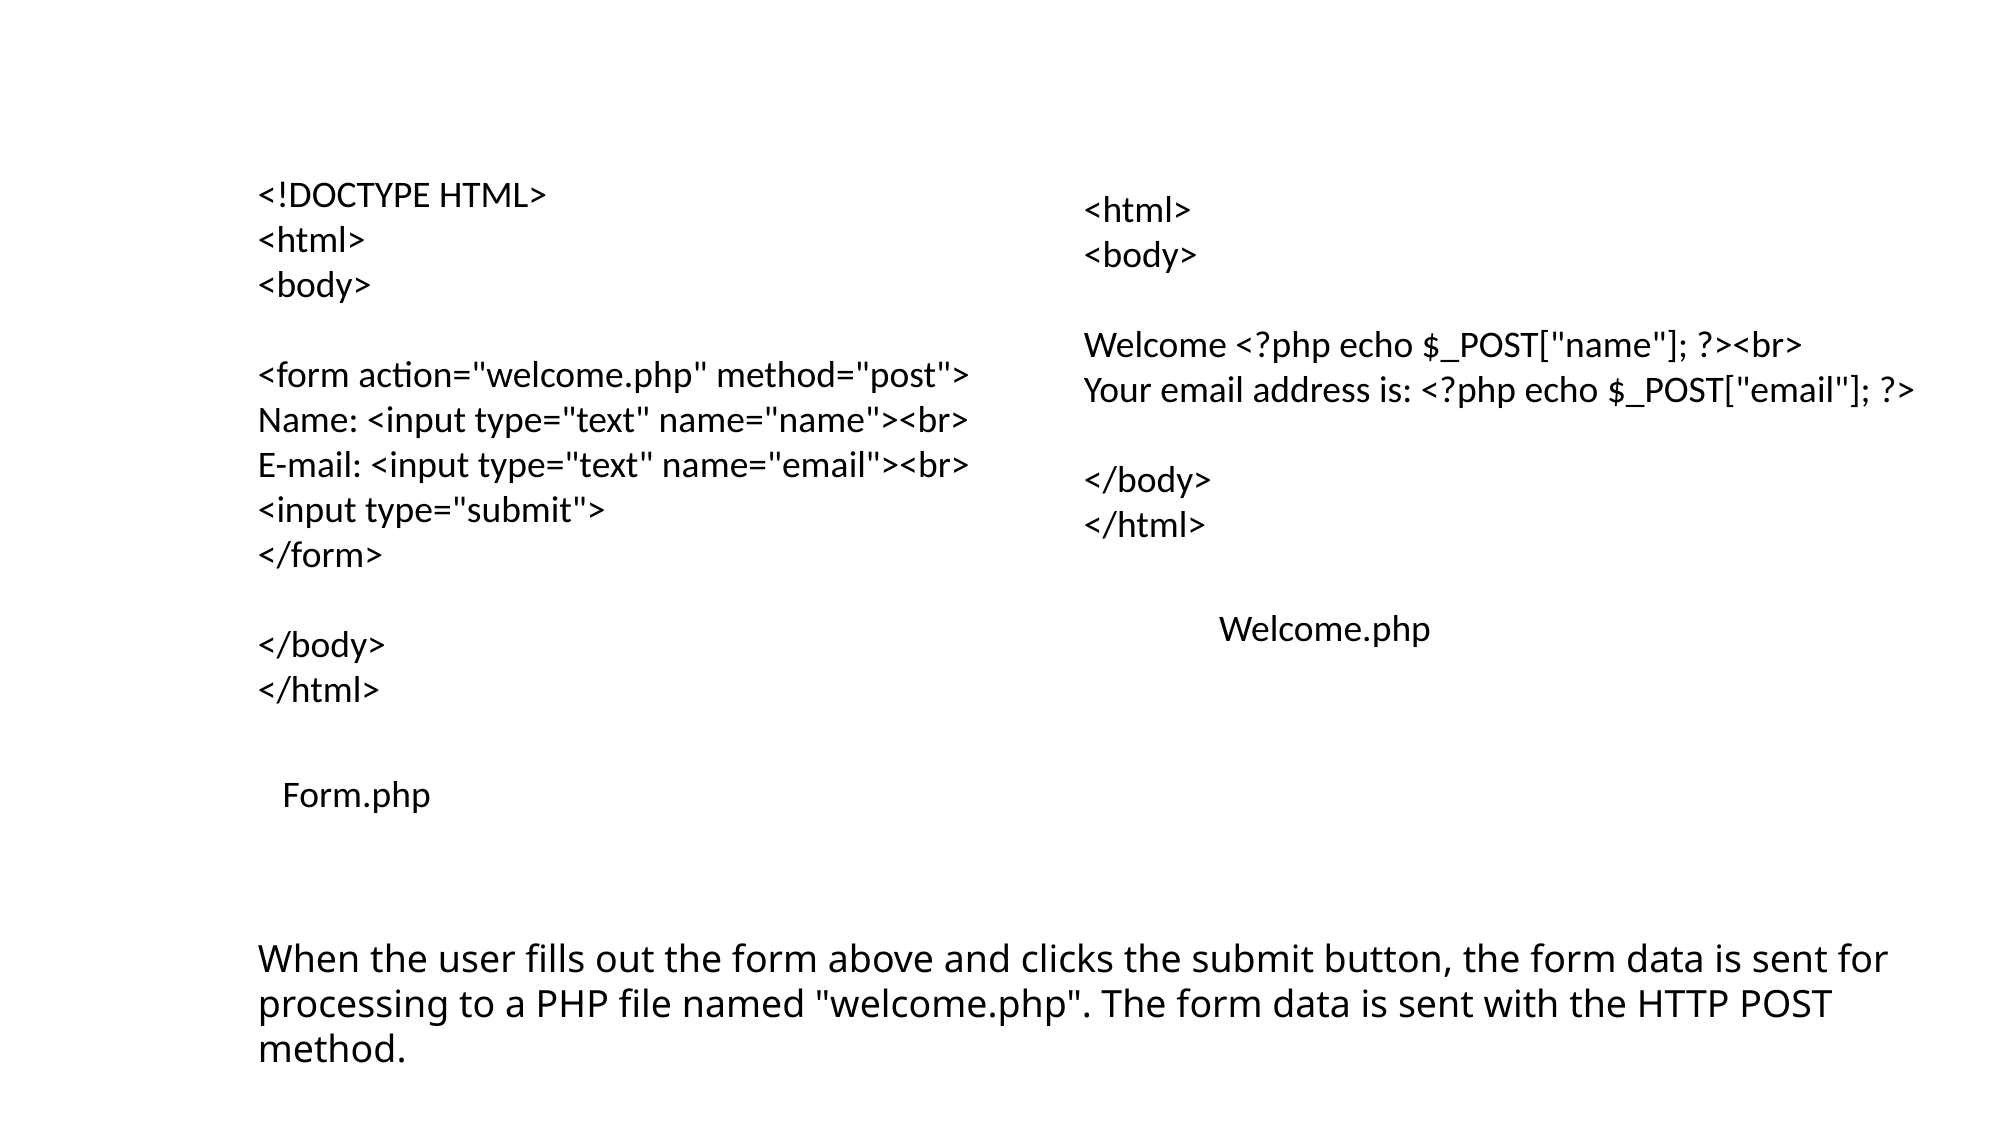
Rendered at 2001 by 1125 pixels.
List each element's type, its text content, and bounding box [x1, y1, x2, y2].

text_box When the user fills out the form above and clicks the submit button, the form data is sent for processing to a PHP file named "welcome.php". The form data is sent with the HTTP POST method. [243, 928, 1930, 1078]
text_box <!DOCTYPE HTML> <html> <body> <form action="welcome.php" method="post"> Name: <input type="text" name="name"><br> E-mail: <input type="text" name="email"><br> <input type="submit"> </form> </body> </html> [243, 163, 1244, 718]
text_box <html> <body> Welcome <?php echo $_POST["name"]; ?><br> Your email address is: <?php echo $_POST["email"]; ?> </body> </html> [1069, 177, 2000, 553]
text_box Form.php [267, 762, 446, 822]
text_box Welcome.php [1204, 596, 1447, 656]
